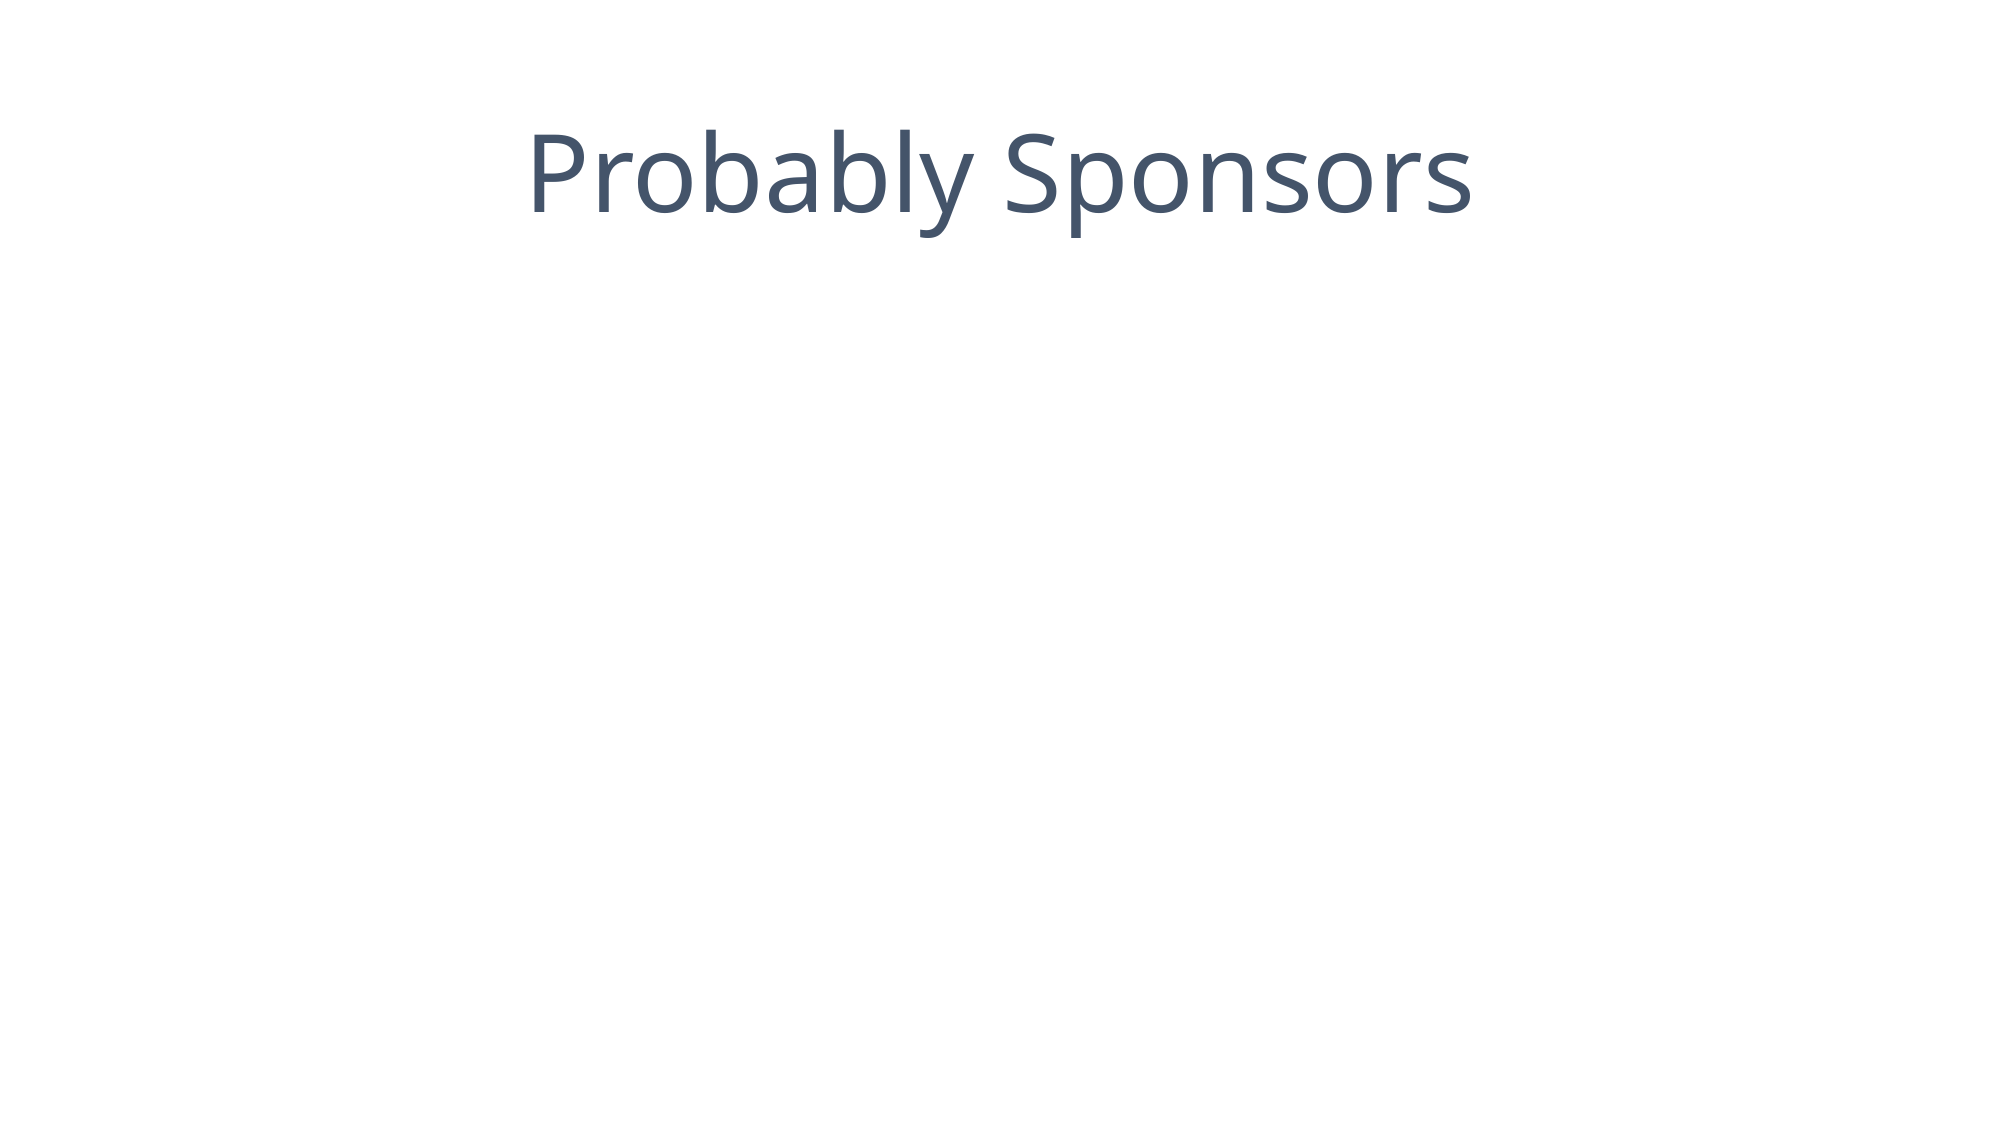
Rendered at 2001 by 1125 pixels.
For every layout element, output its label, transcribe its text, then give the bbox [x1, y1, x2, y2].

text_box Probably Sponsors [193, 78, 1807, 244]
